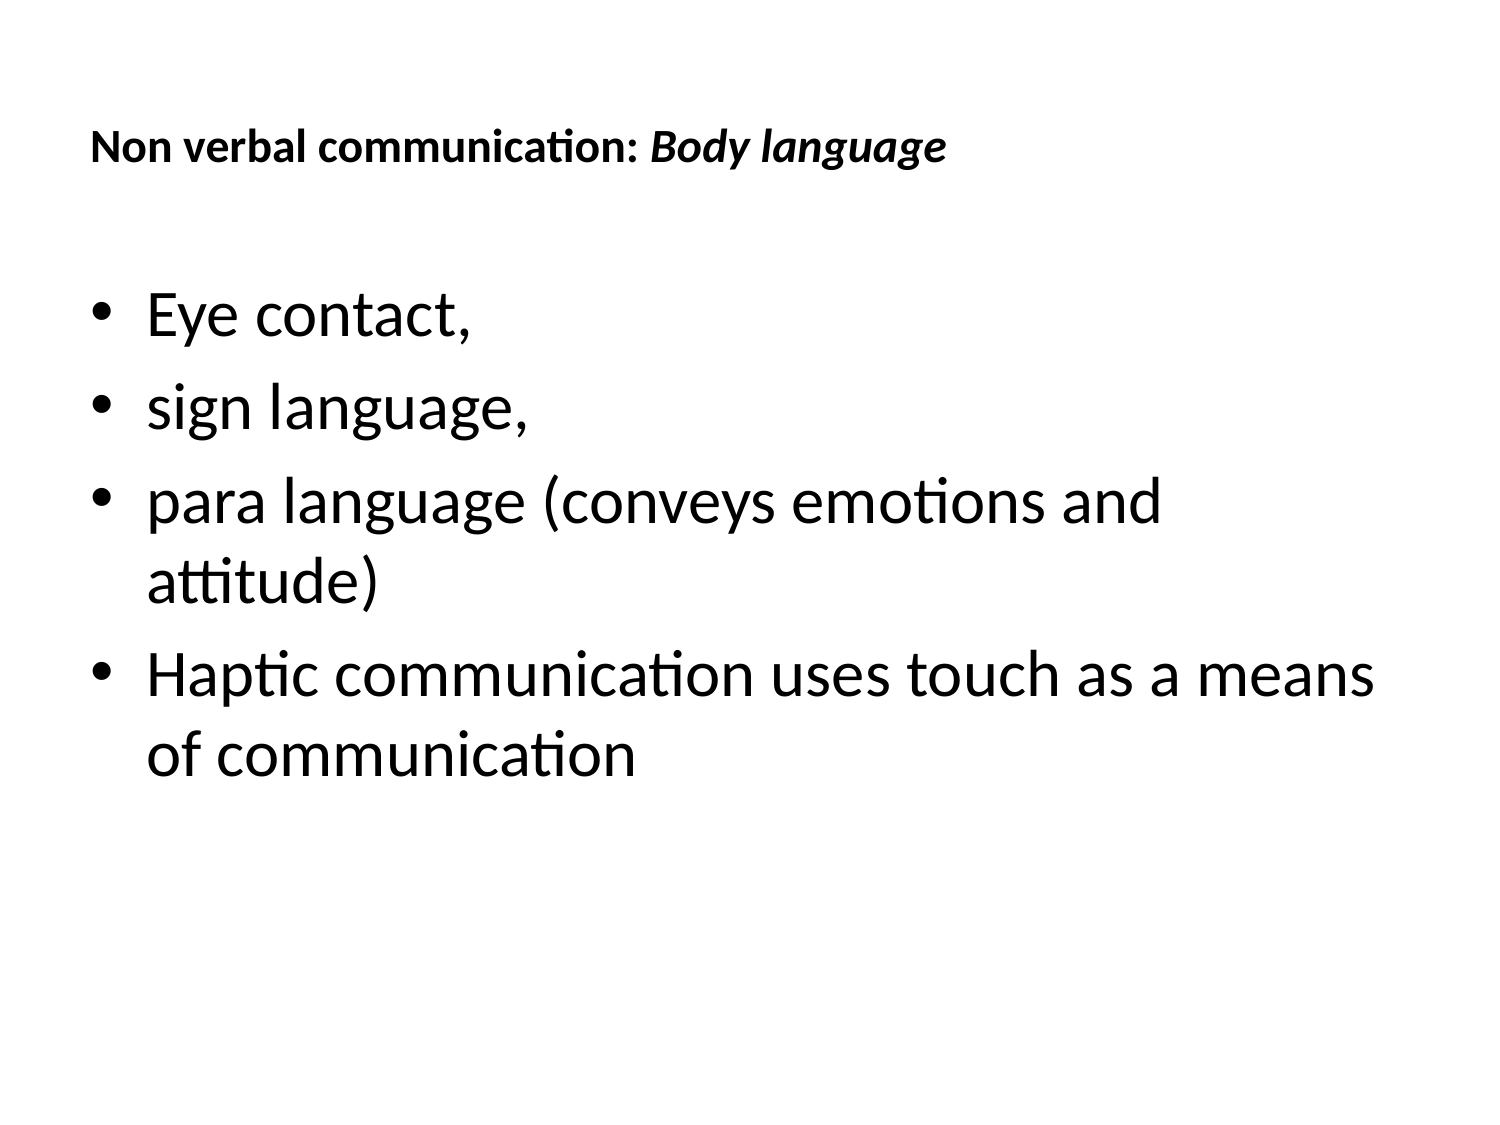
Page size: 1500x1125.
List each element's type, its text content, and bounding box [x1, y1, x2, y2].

title Non verbal communication: Body language [75, 50, 1425, 238]
list Eye contact, sign language, para language (conveys emotions and attitude) Haptic communication uses touch as a means of communication [75, 262, 1425, 1005]
